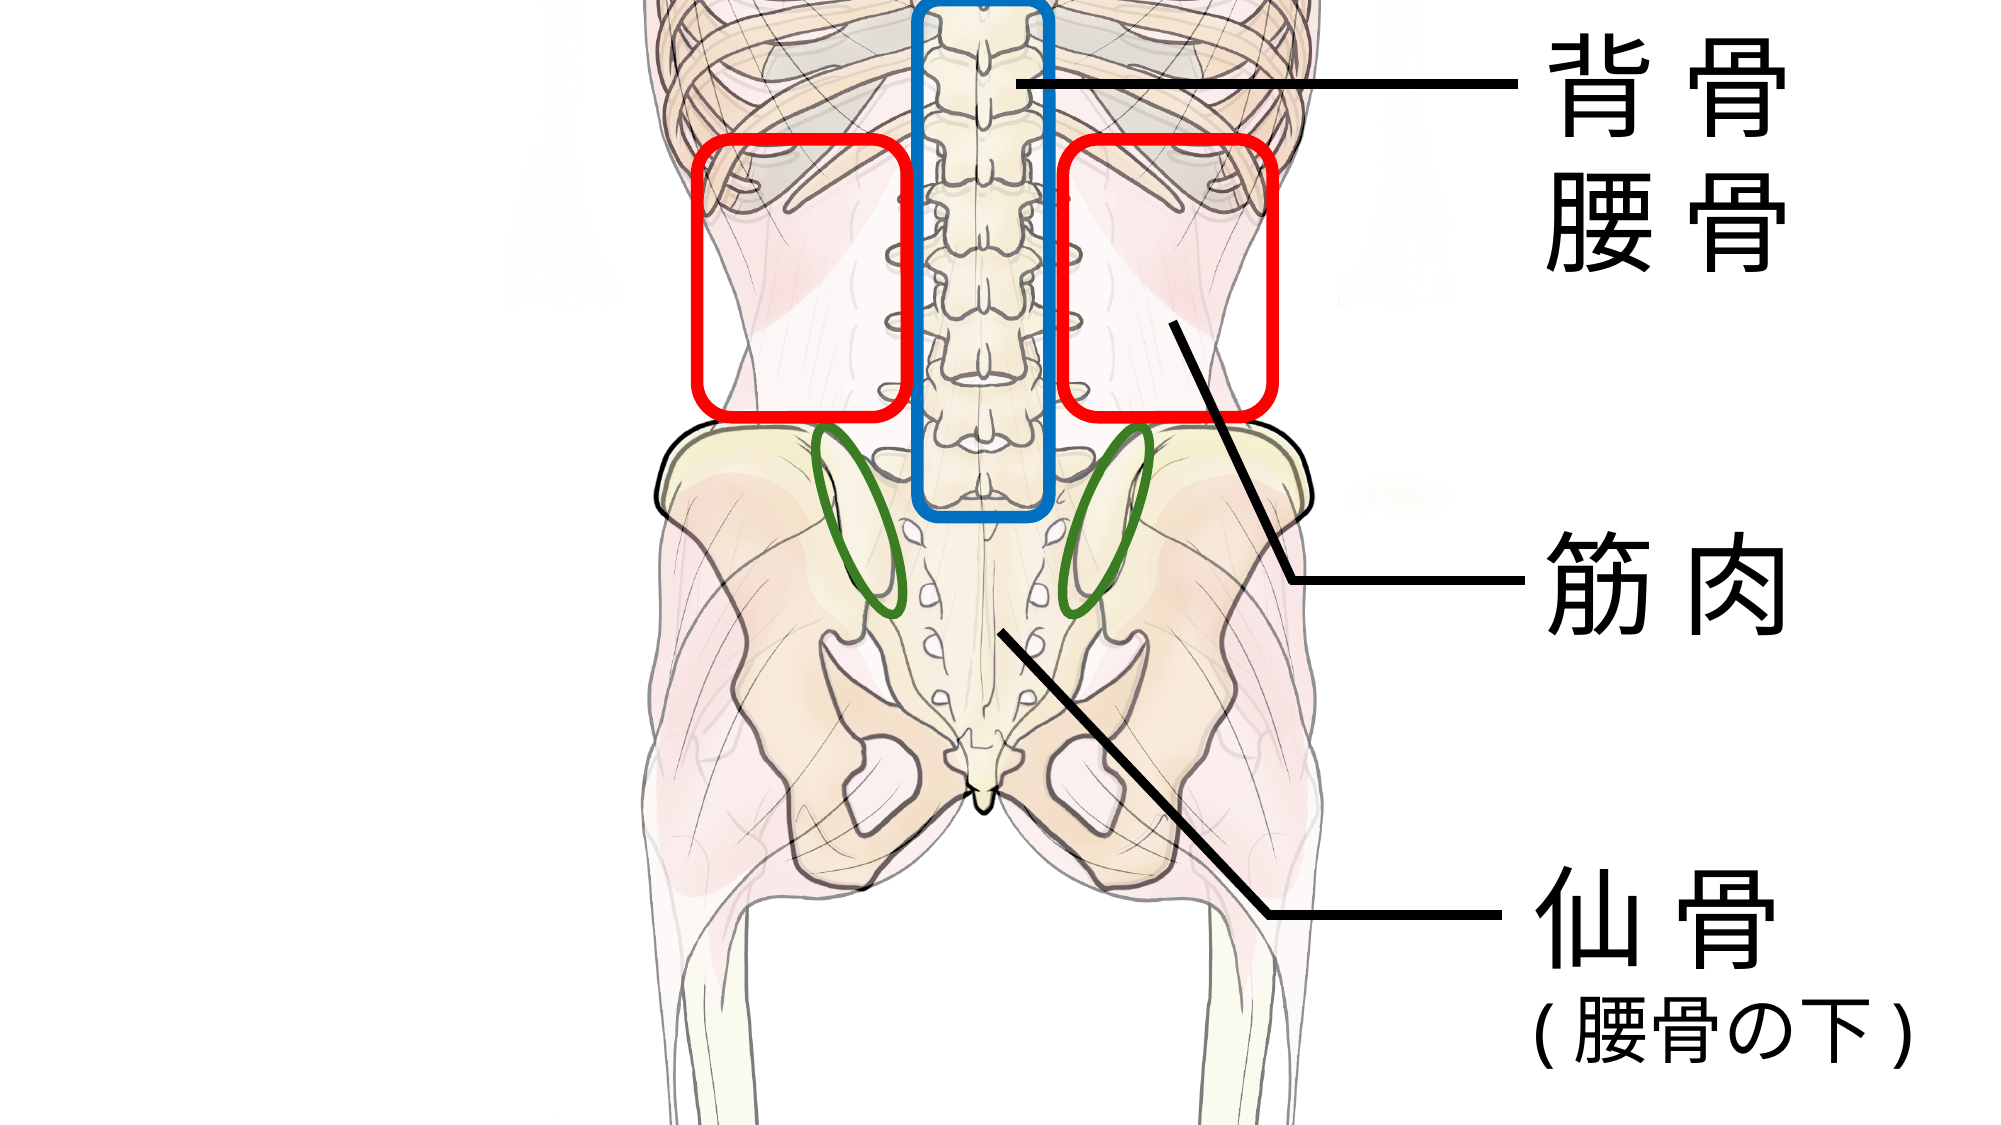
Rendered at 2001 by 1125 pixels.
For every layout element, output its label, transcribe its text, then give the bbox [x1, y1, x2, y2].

text_box 背 骨 腰 骨 [1528, 8, 1947, 294]
text_box 仙 骨 (腰骨の下) [1518, 840, 1937, 1081]
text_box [1172, 321, 1526, 583]
picture [469, 0, 1493, 1125]
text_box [999, 630, 1503, 917]
text_box 筋 肉 [1528, 506, 1947, 656]
